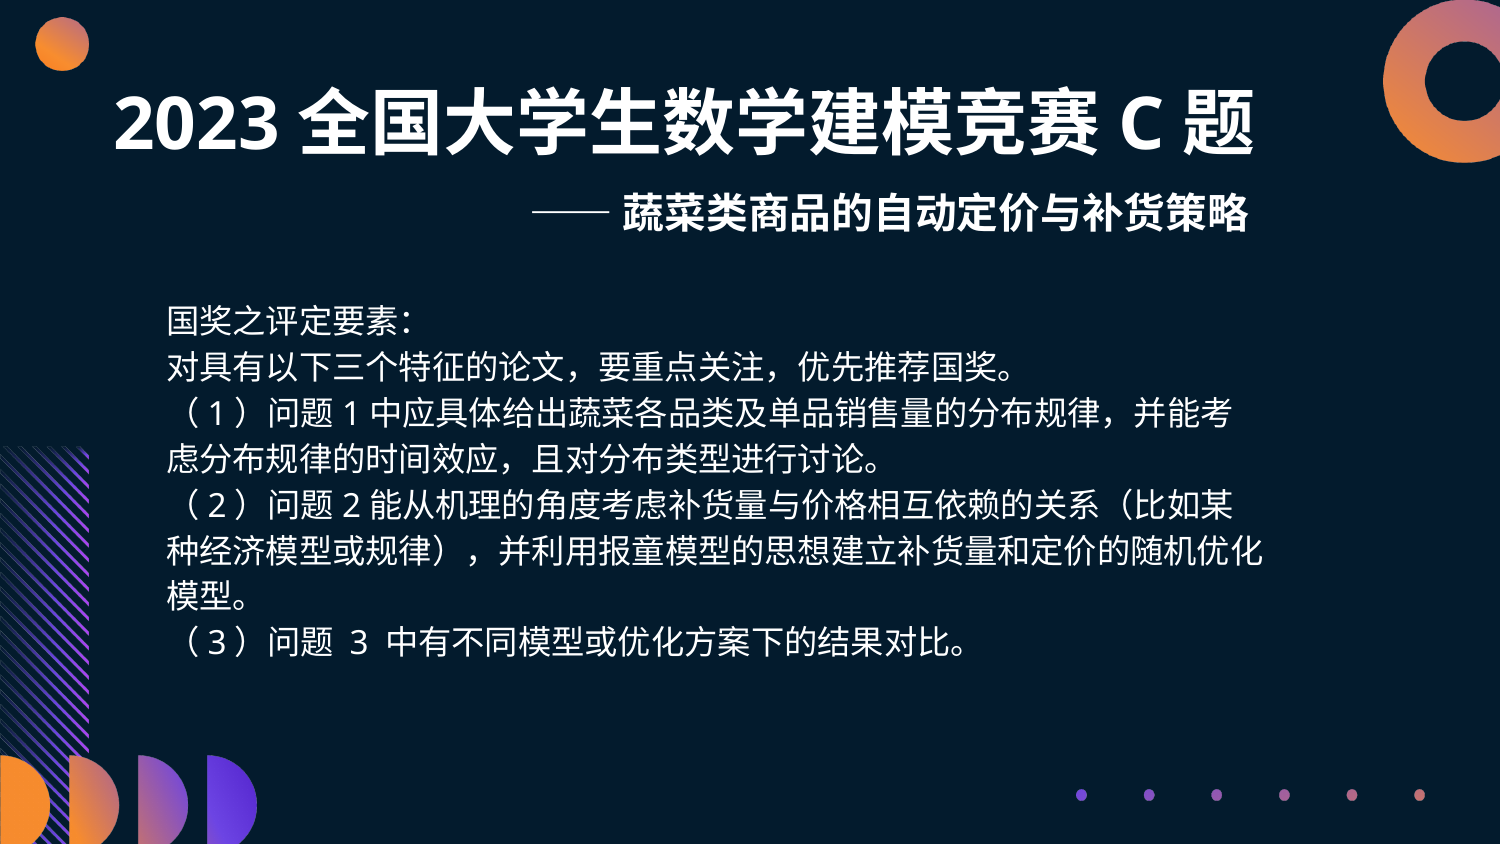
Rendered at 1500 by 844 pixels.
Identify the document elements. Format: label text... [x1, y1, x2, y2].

picture [1, 447, 89, 755]
picture [1383, 0, 1500, 163]
title 2023全国大学生数学建模竞赛C题 [87, 61, 1281, 156]
picture [1076, 789, 1425, 801]
picture [35, 17, 89, 71]
subtitle 国奖之评定要素： 对具有以下三个特征的论文，要重点关注，优先推荐国奖。 （1）问题1中应具体给出蔬菜各品类及单品销售量的分布规律，并能考虑分布规律的时间效应，且对分布类型进行讨论。 （2）问题2能从机理的角度考虑补货量与价格相互依赖的关系（比如某种经济模型或规律），并利用报童模型的思想建立补货量和定价的随机优化模型。 （3）问题 3 中有不同模型或优化方案下的结果对比。 [151, 279, 1281, 708]
picture [1, 756, 257, 844]
subtitle ——蔬菜类商品的自动定价与补货策略 [514, 183, 1470, 252]
